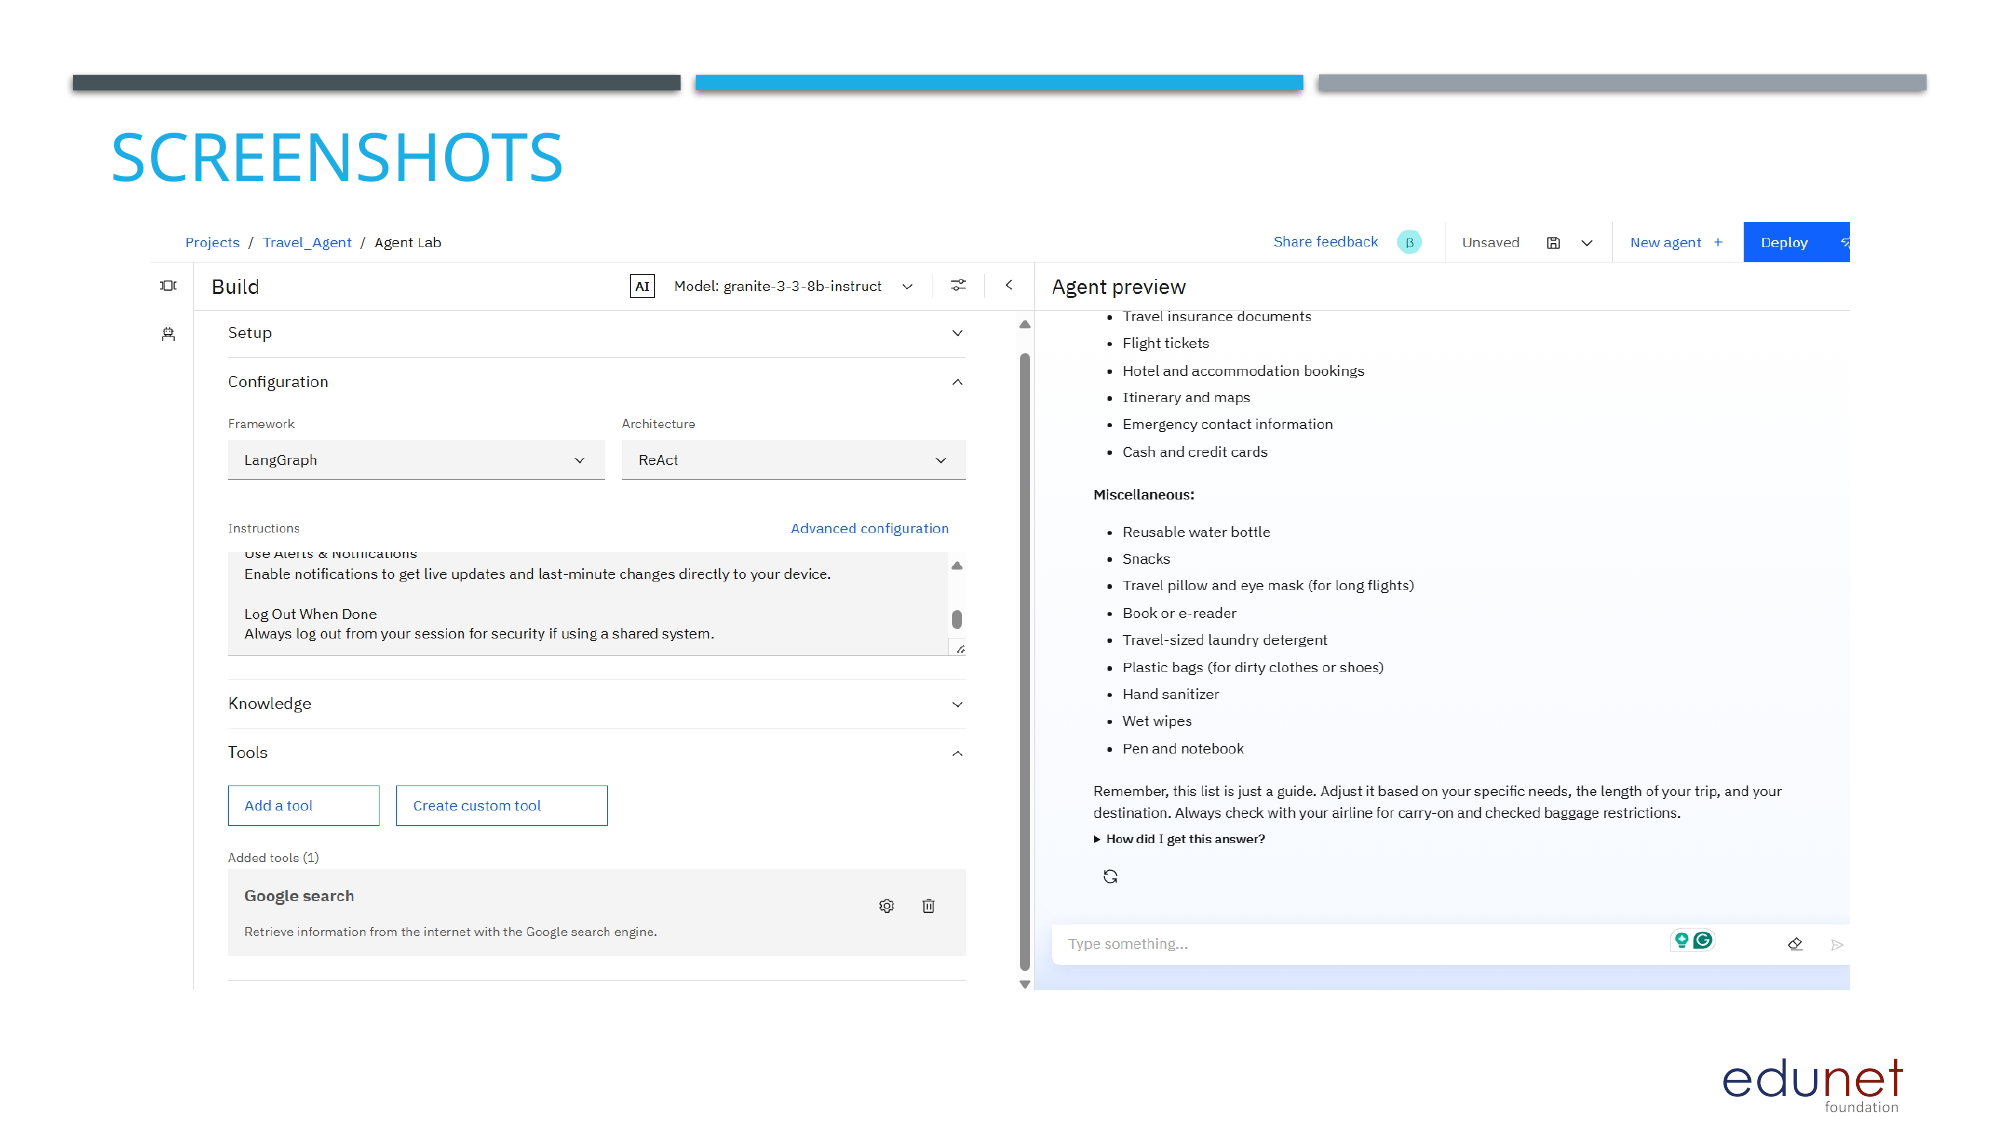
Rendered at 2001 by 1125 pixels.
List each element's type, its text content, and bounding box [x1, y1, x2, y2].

title screenshots [95, 115, 1905, 203]
picture [1719, 1056, 1905, 1116]
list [149, 222, 1851, 991]
